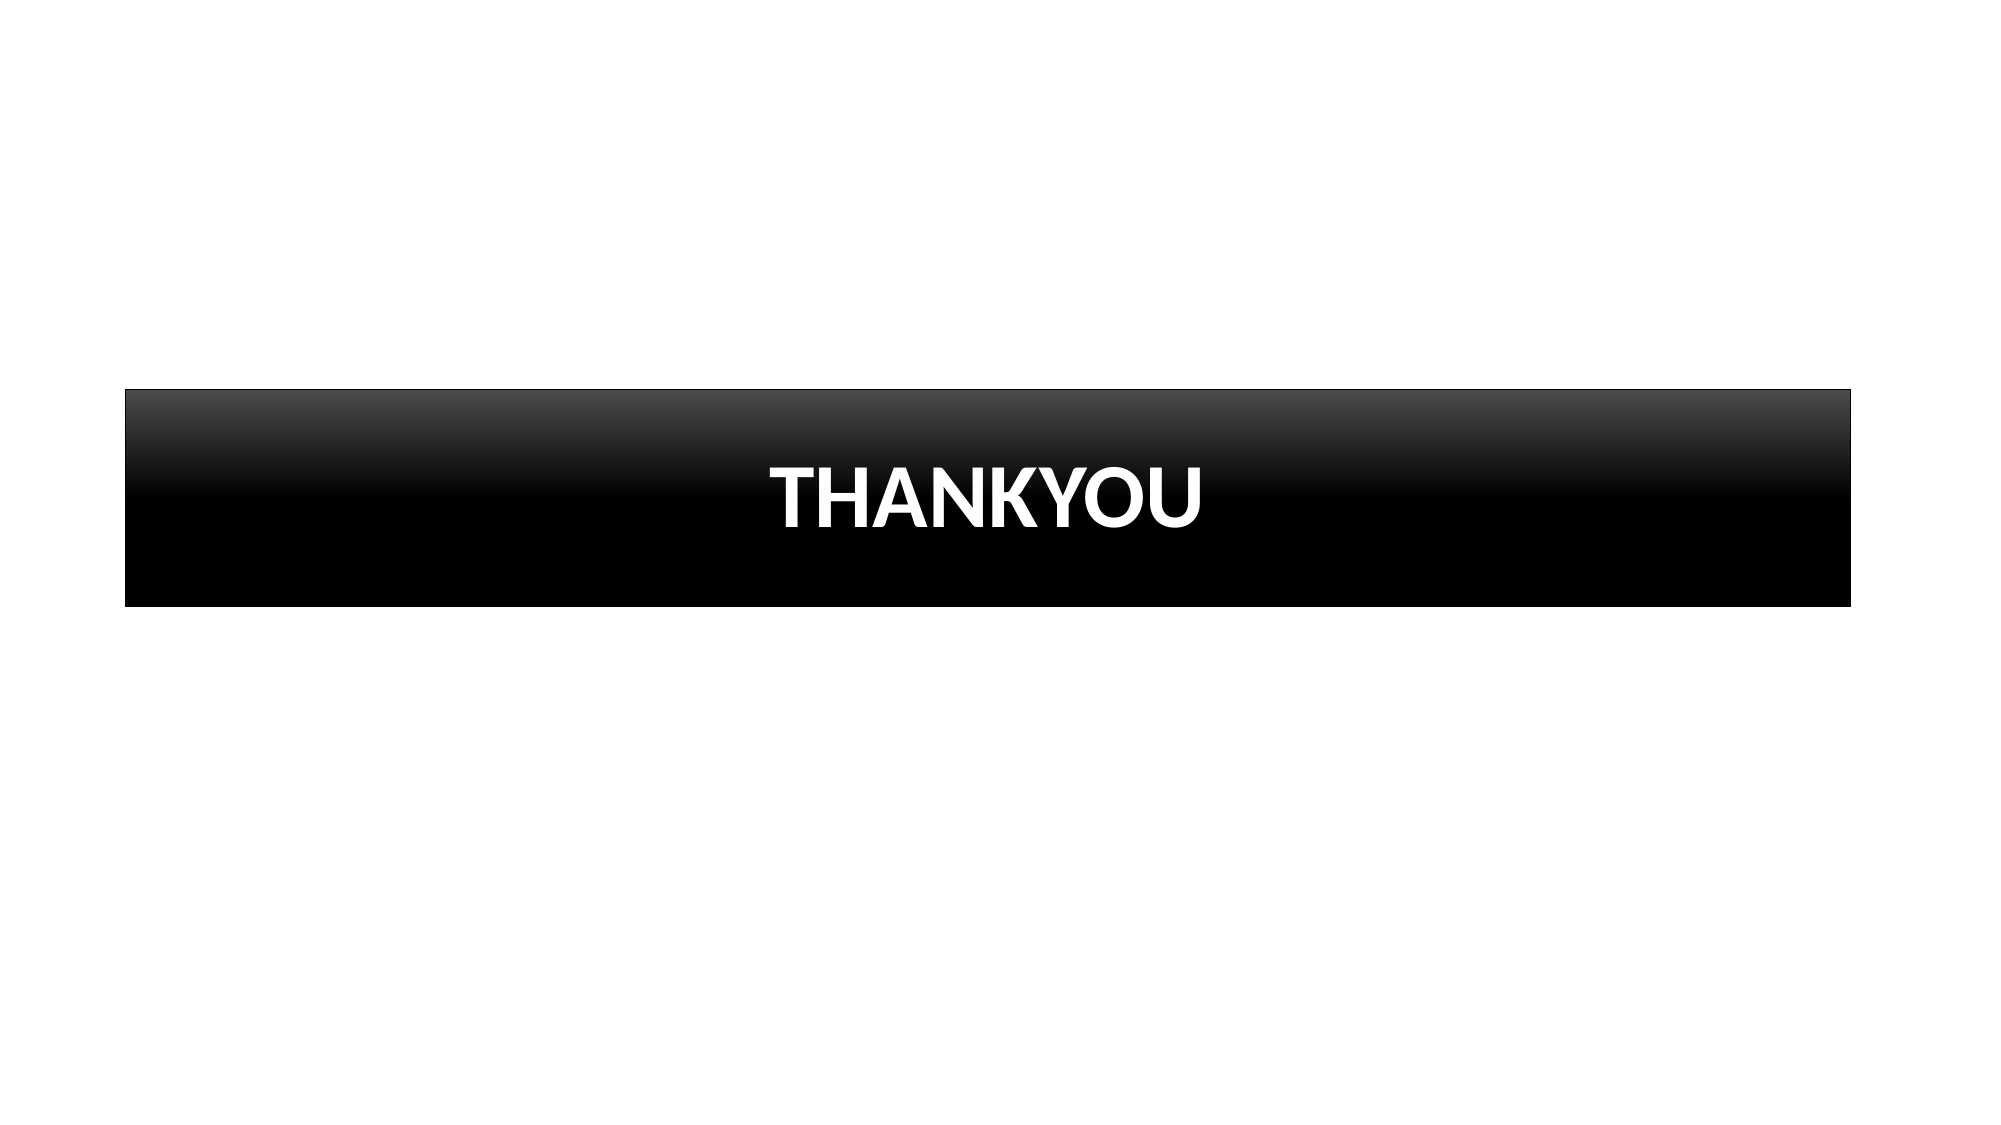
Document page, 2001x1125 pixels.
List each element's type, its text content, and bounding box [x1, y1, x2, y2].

title THANKYOU [125, 389, 1851, 607]
